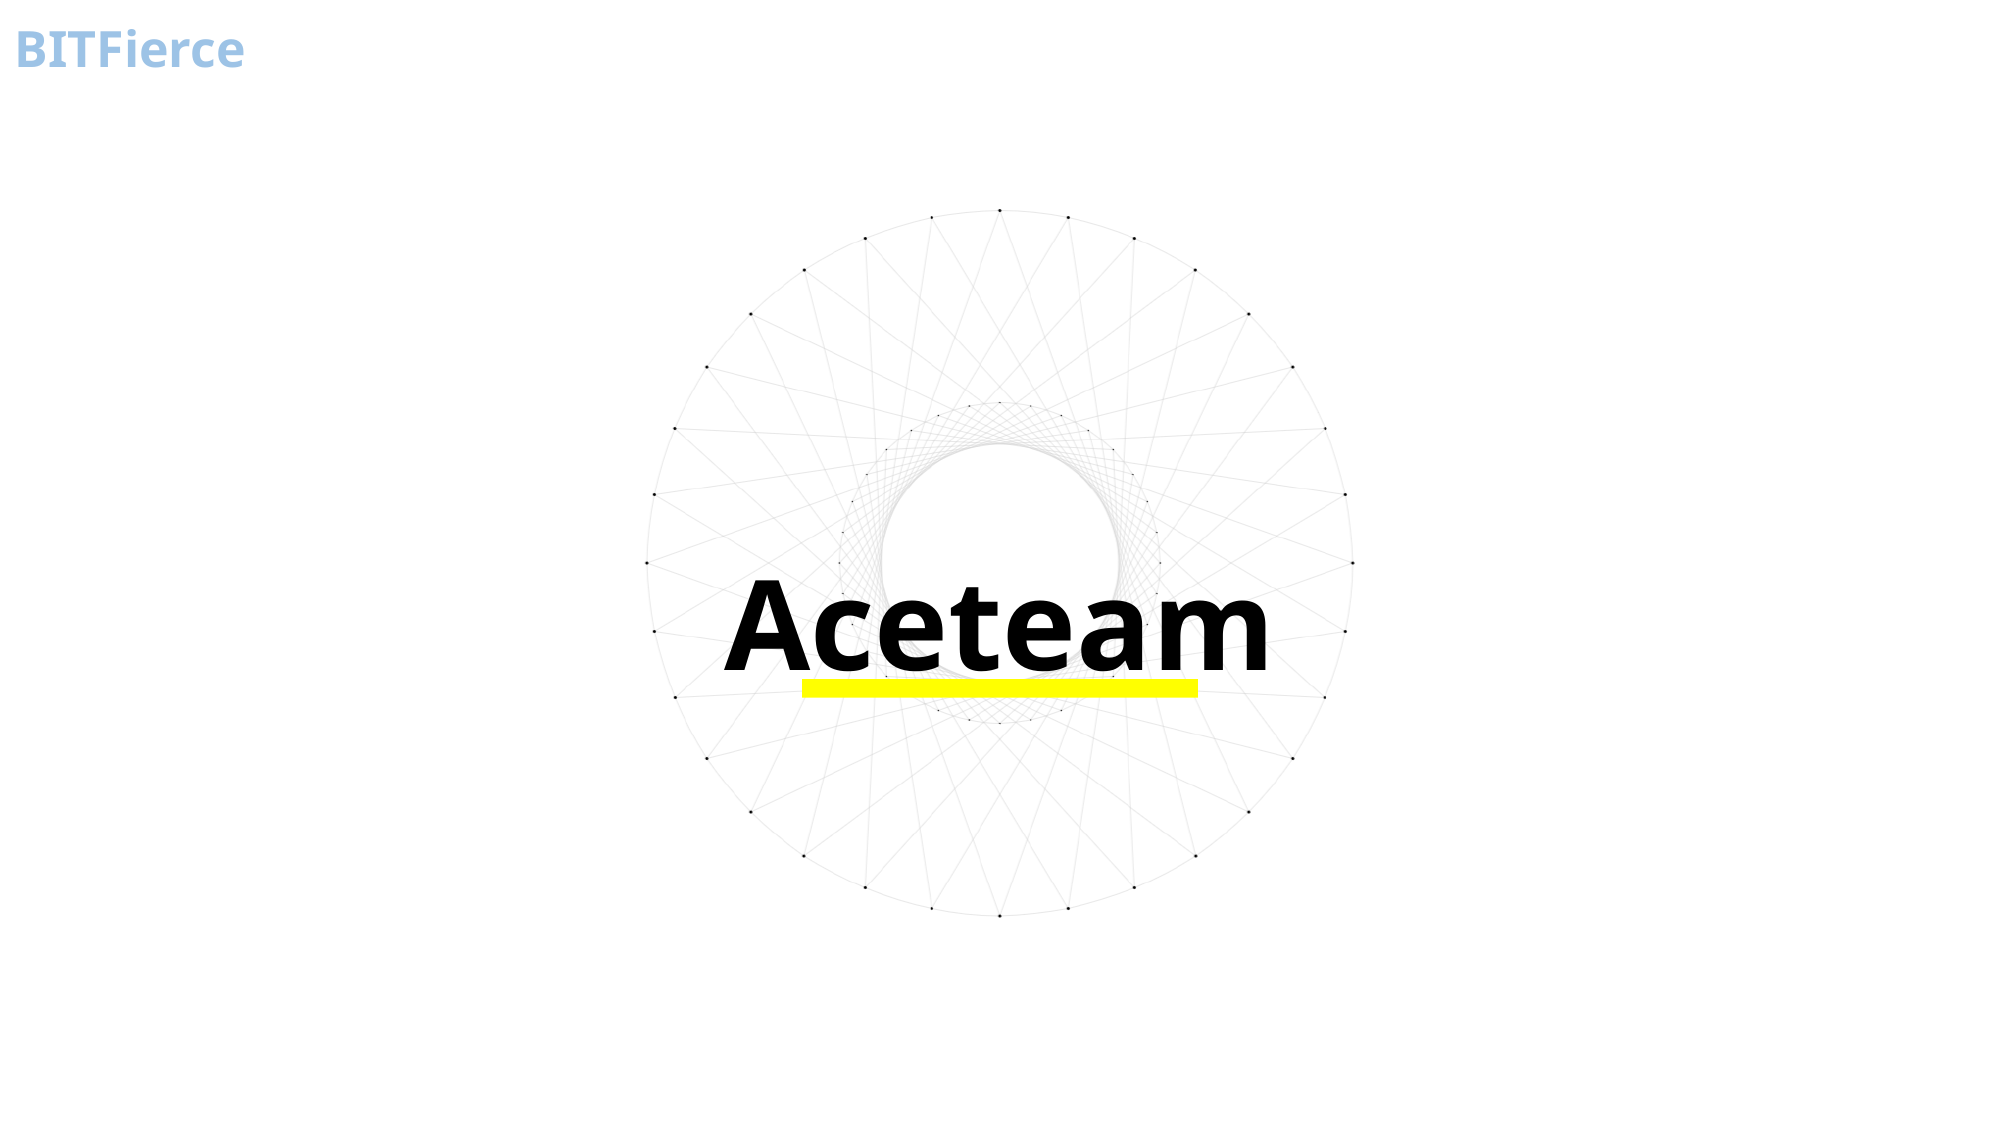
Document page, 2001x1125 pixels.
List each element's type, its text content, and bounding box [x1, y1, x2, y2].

text_box Aceteam [704, 492, 1296, 703]
text_box BITFierce [0, 9, 332, 85]
picture [636, 193, 1375, 932]
text_box [801, 678, 1199, 699]
